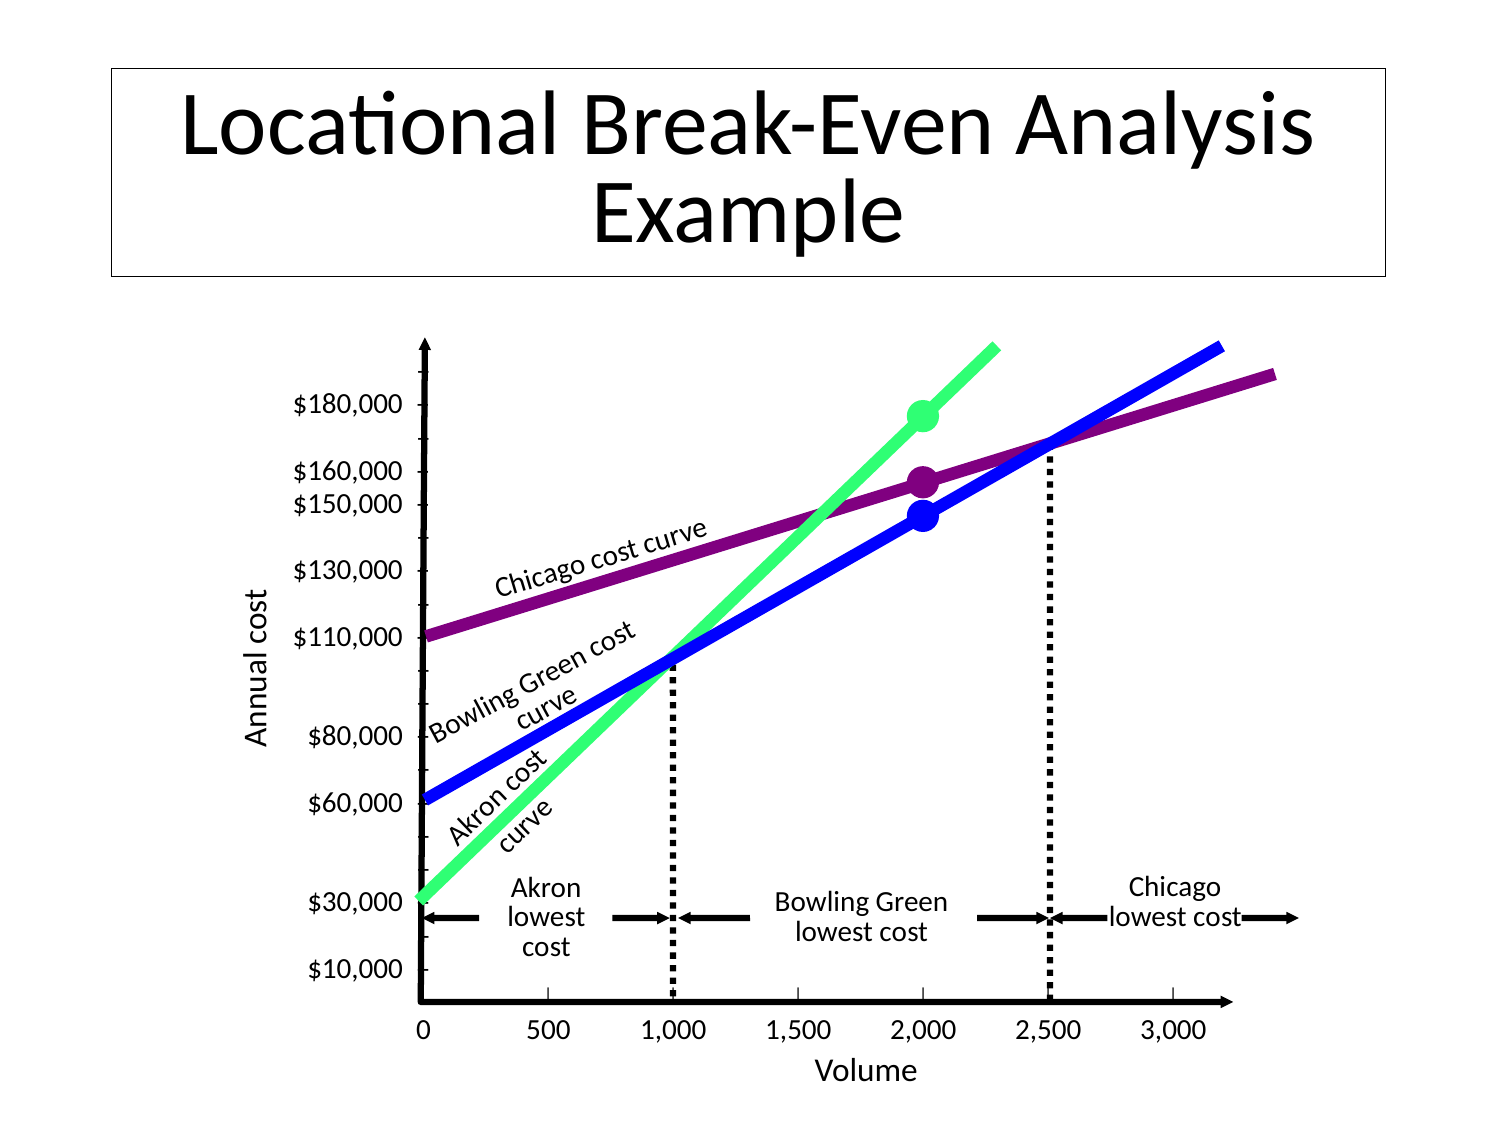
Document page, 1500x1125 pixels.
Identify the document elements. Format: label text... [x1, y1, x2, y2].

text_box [1226, 373, 1276, 637]
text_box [407, 345, 1223, 801]
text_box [421, 910, 670, 971]
title Locational Break-Even Analysis Example [111, 68, 1386, 277]
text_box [677, 880, 1044, 956]
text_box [1049, 865, 1300, 971]
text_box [410, 809, 997, 902]
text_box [225, 337, 1234, 1097]
